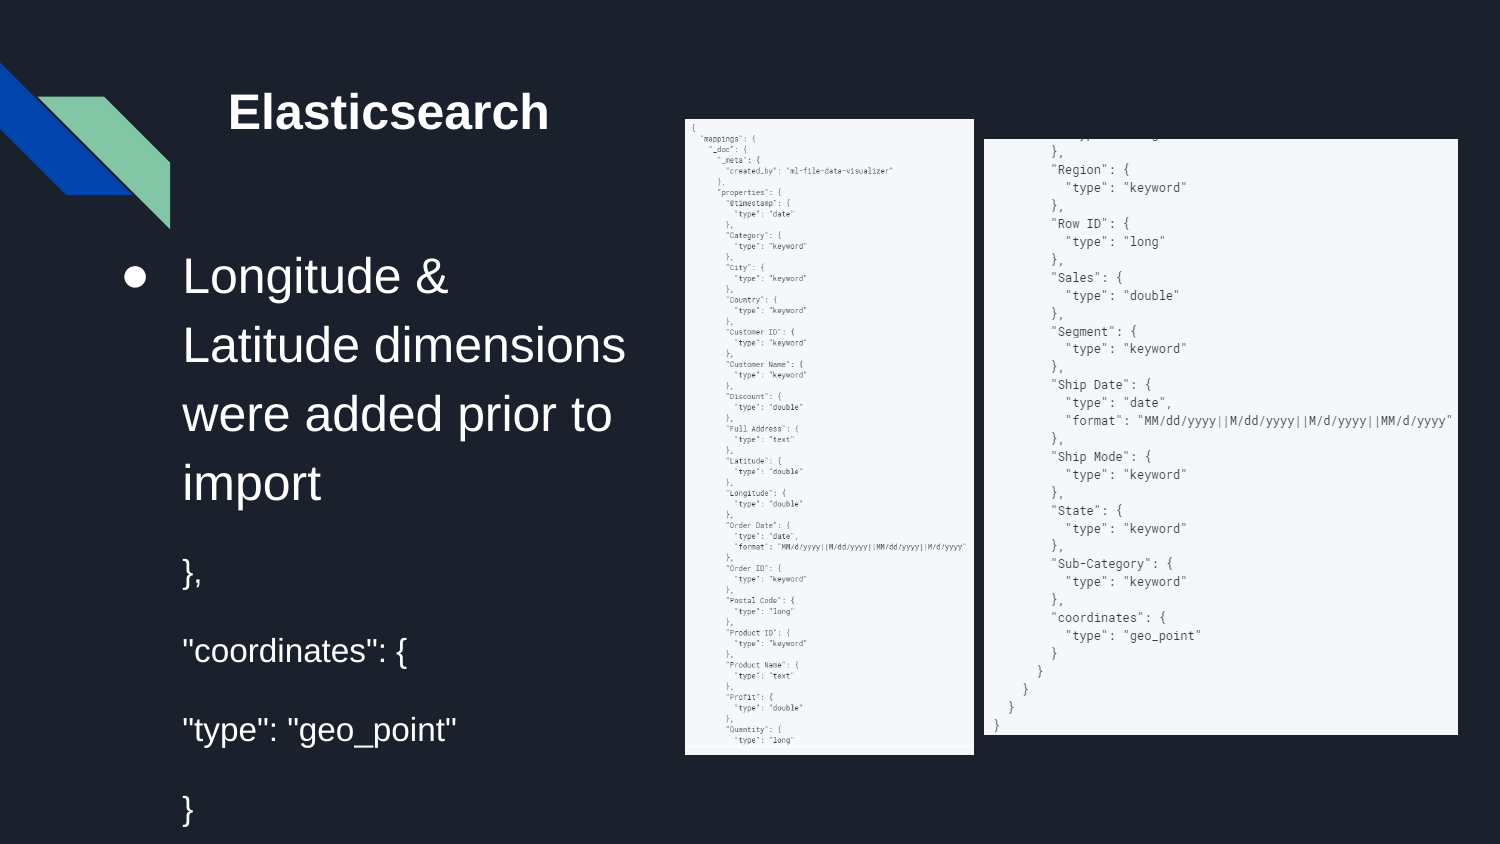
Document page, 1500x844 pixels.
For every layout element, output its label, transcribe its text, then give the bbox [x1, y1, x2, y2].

list Longitude & Latitude dimensions were added prior to import }, "coordinates": { "type": "geo_point" } [92, 219, 651, 816]
picture [983, 139, 1458, 735]
title Elasticsearch [212, 64, 1368, 215]
picture [685, 118, 975, 756]
